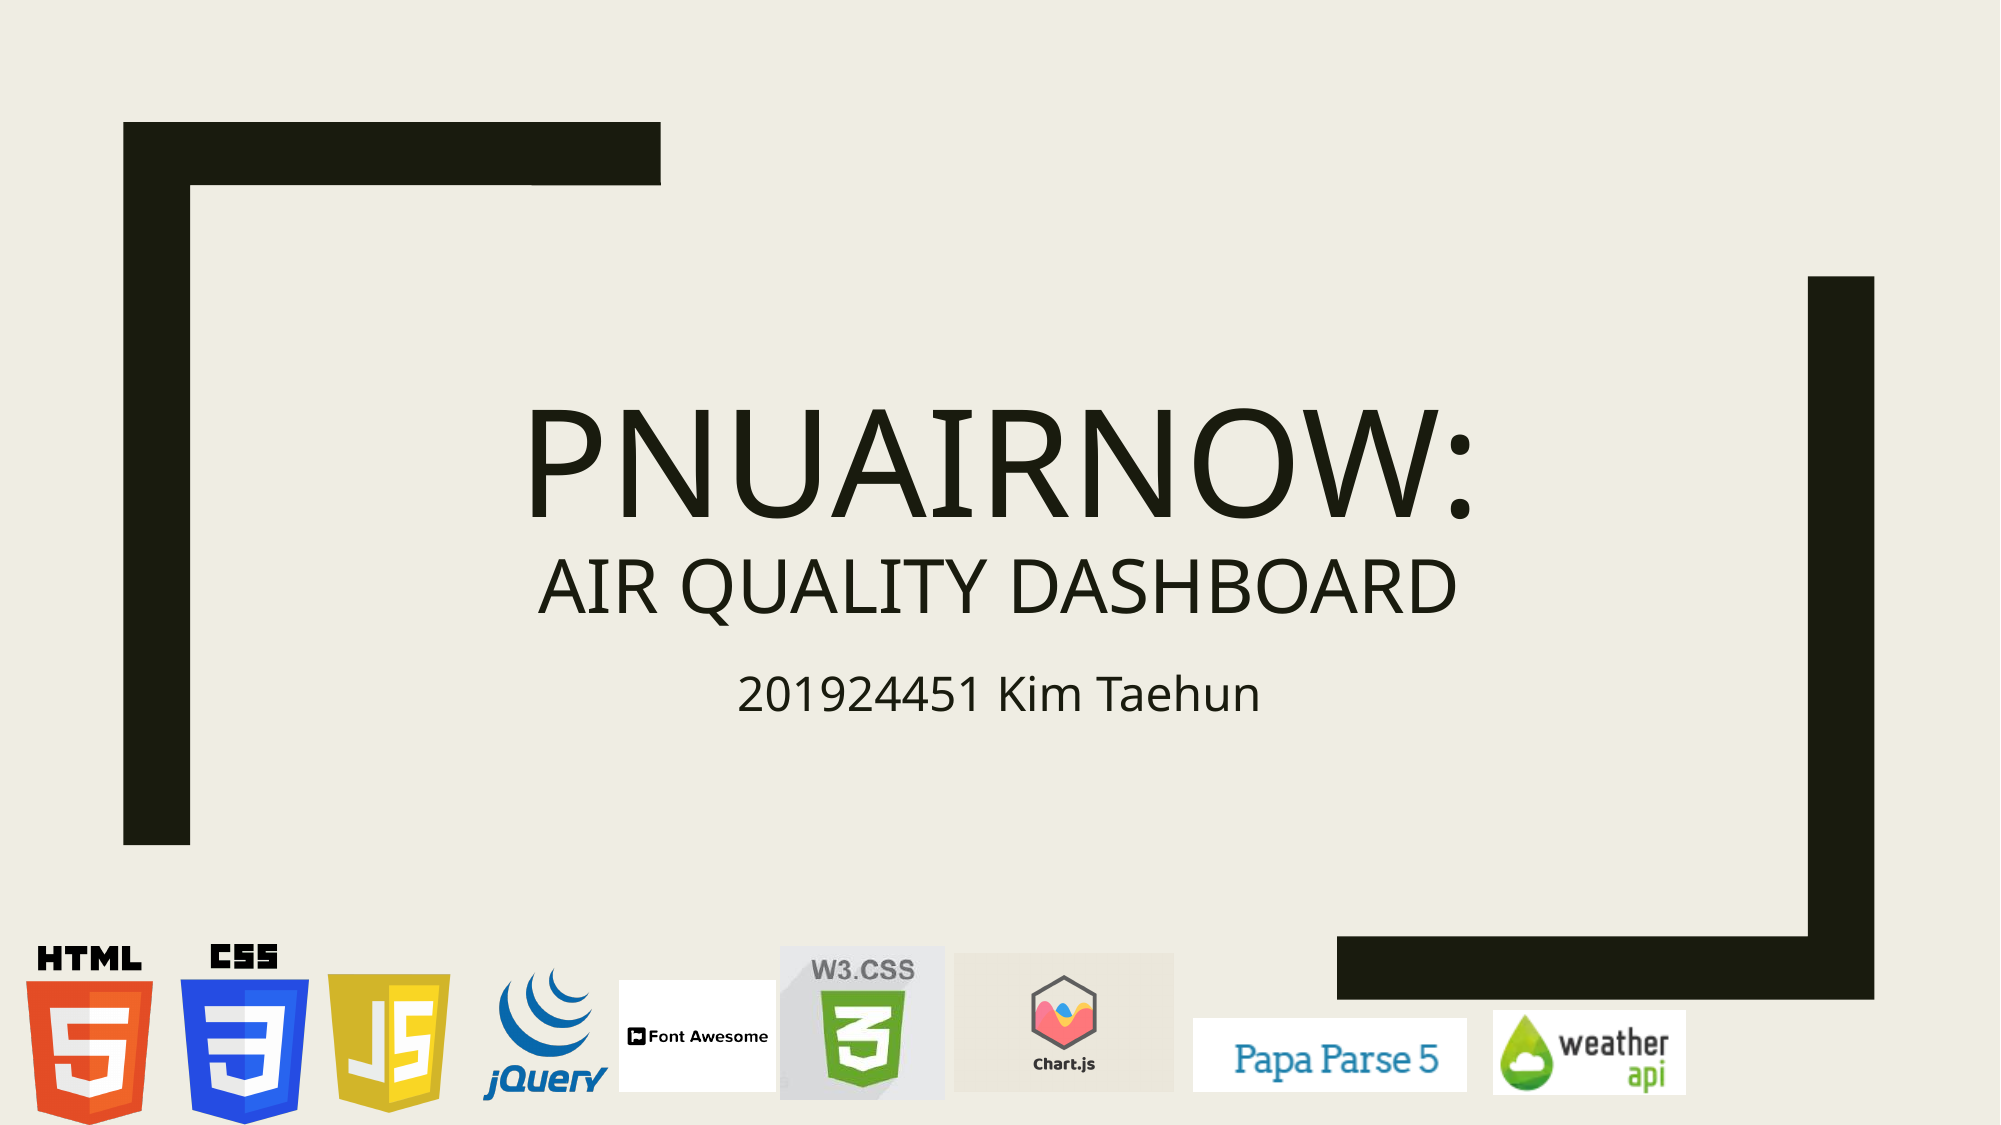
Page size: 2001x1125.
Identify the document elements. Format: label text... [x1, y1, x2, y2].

title PNUAirnow: Air quality dashboard [314, 293, 1686, 638]
picture [1193, 1018, 1467, 1092]
picture [954, 953, 1174, 1092]
picture [619, 980, 776, 1092]
picture [0, 944, 615, 1125]
subtitle 201924451 Kim Taehun [439, 649, 1561, 828]
picture [780, 946, 945, 1100]
picture [1493, 1010, 1686, 1095]
